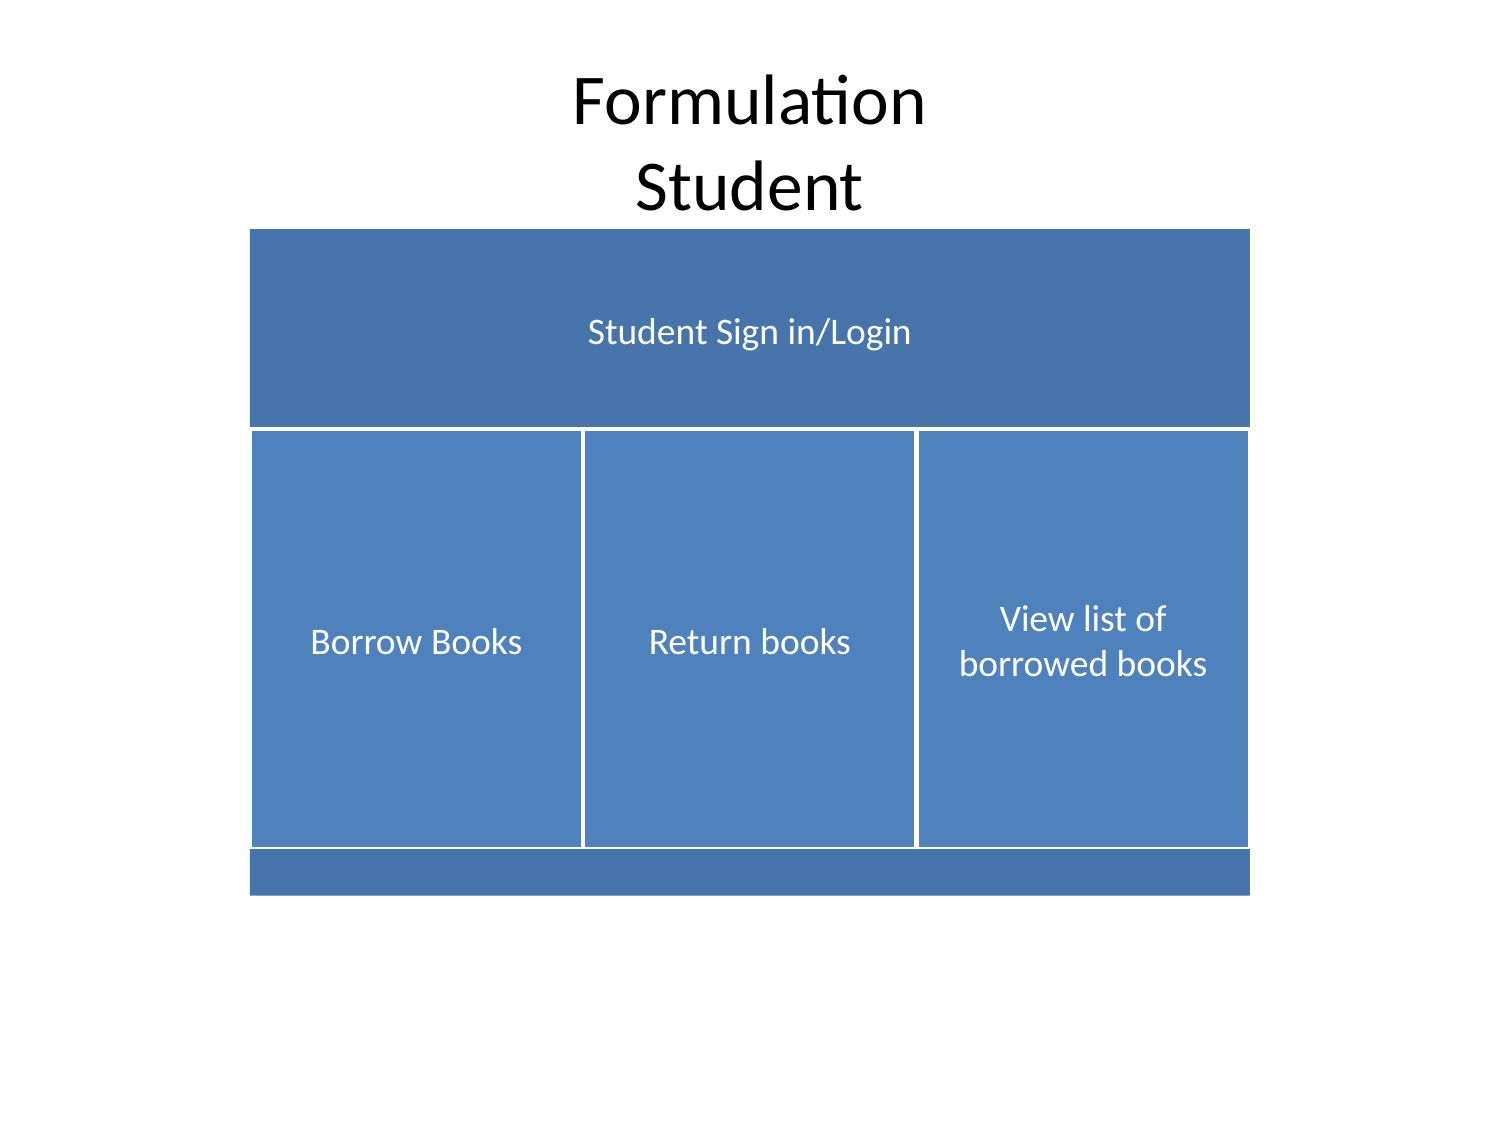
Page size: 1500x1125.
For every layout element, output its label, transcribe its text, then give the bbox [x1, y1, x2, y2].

title Formulation Student [75, 45, 1425, 233]
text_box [249, 228, 1251, 897]
